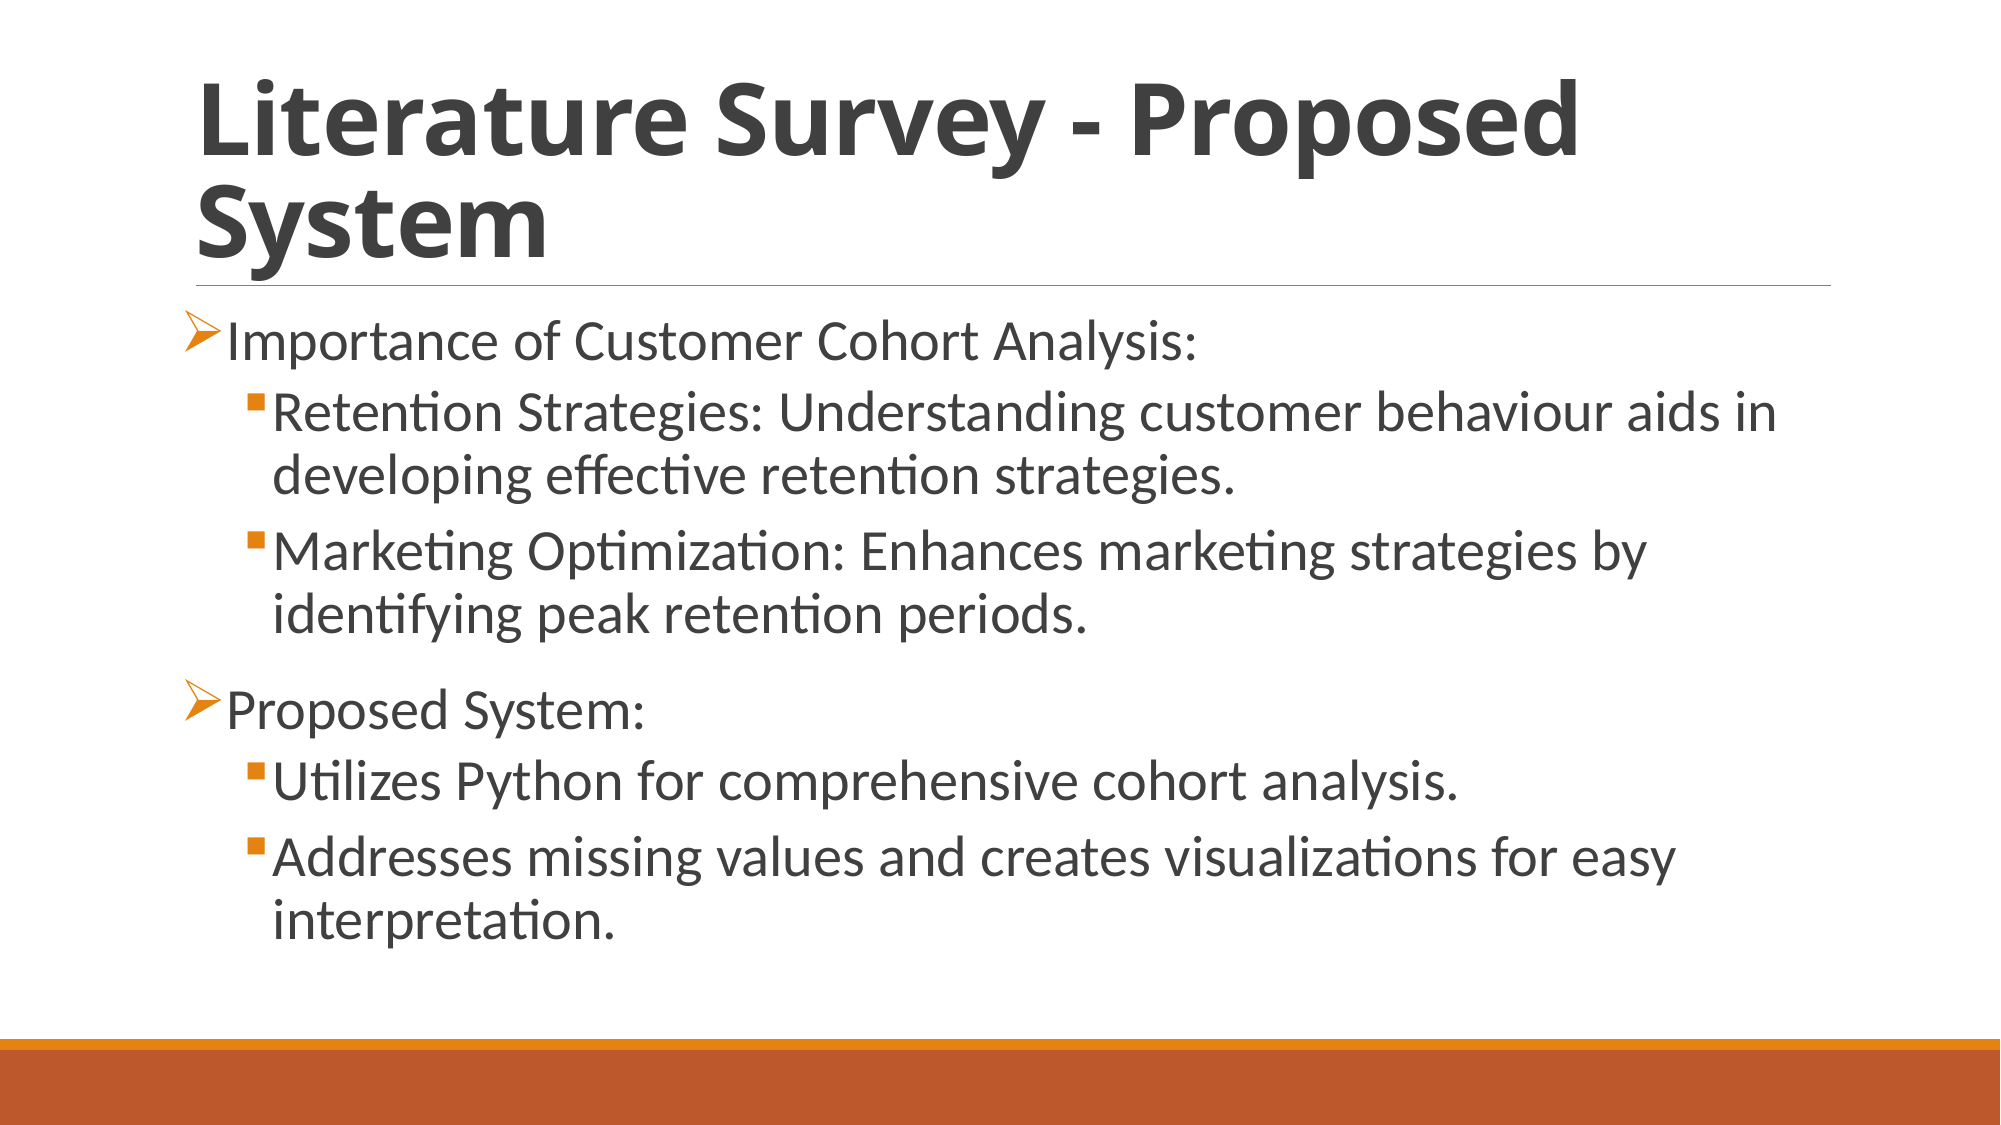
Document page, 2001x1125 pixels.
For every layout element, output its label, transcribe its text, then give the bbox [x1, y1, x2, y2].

title Literature Survey - Proposed System [180, 47, 1830, 285]
list Importance of Customer Cohort Analysis: Retention Strategies: Understanding customer behaviour aids in developing effective retention strategies. Marketing Optimization: Enhances marketing strategies by identifying peak retention periods. Proposed System: Utilizes Python for comprehensive cohort analysis. Addresses missing values and creates visualizations for easy interpretation. [180, 302, 1830, 963]
